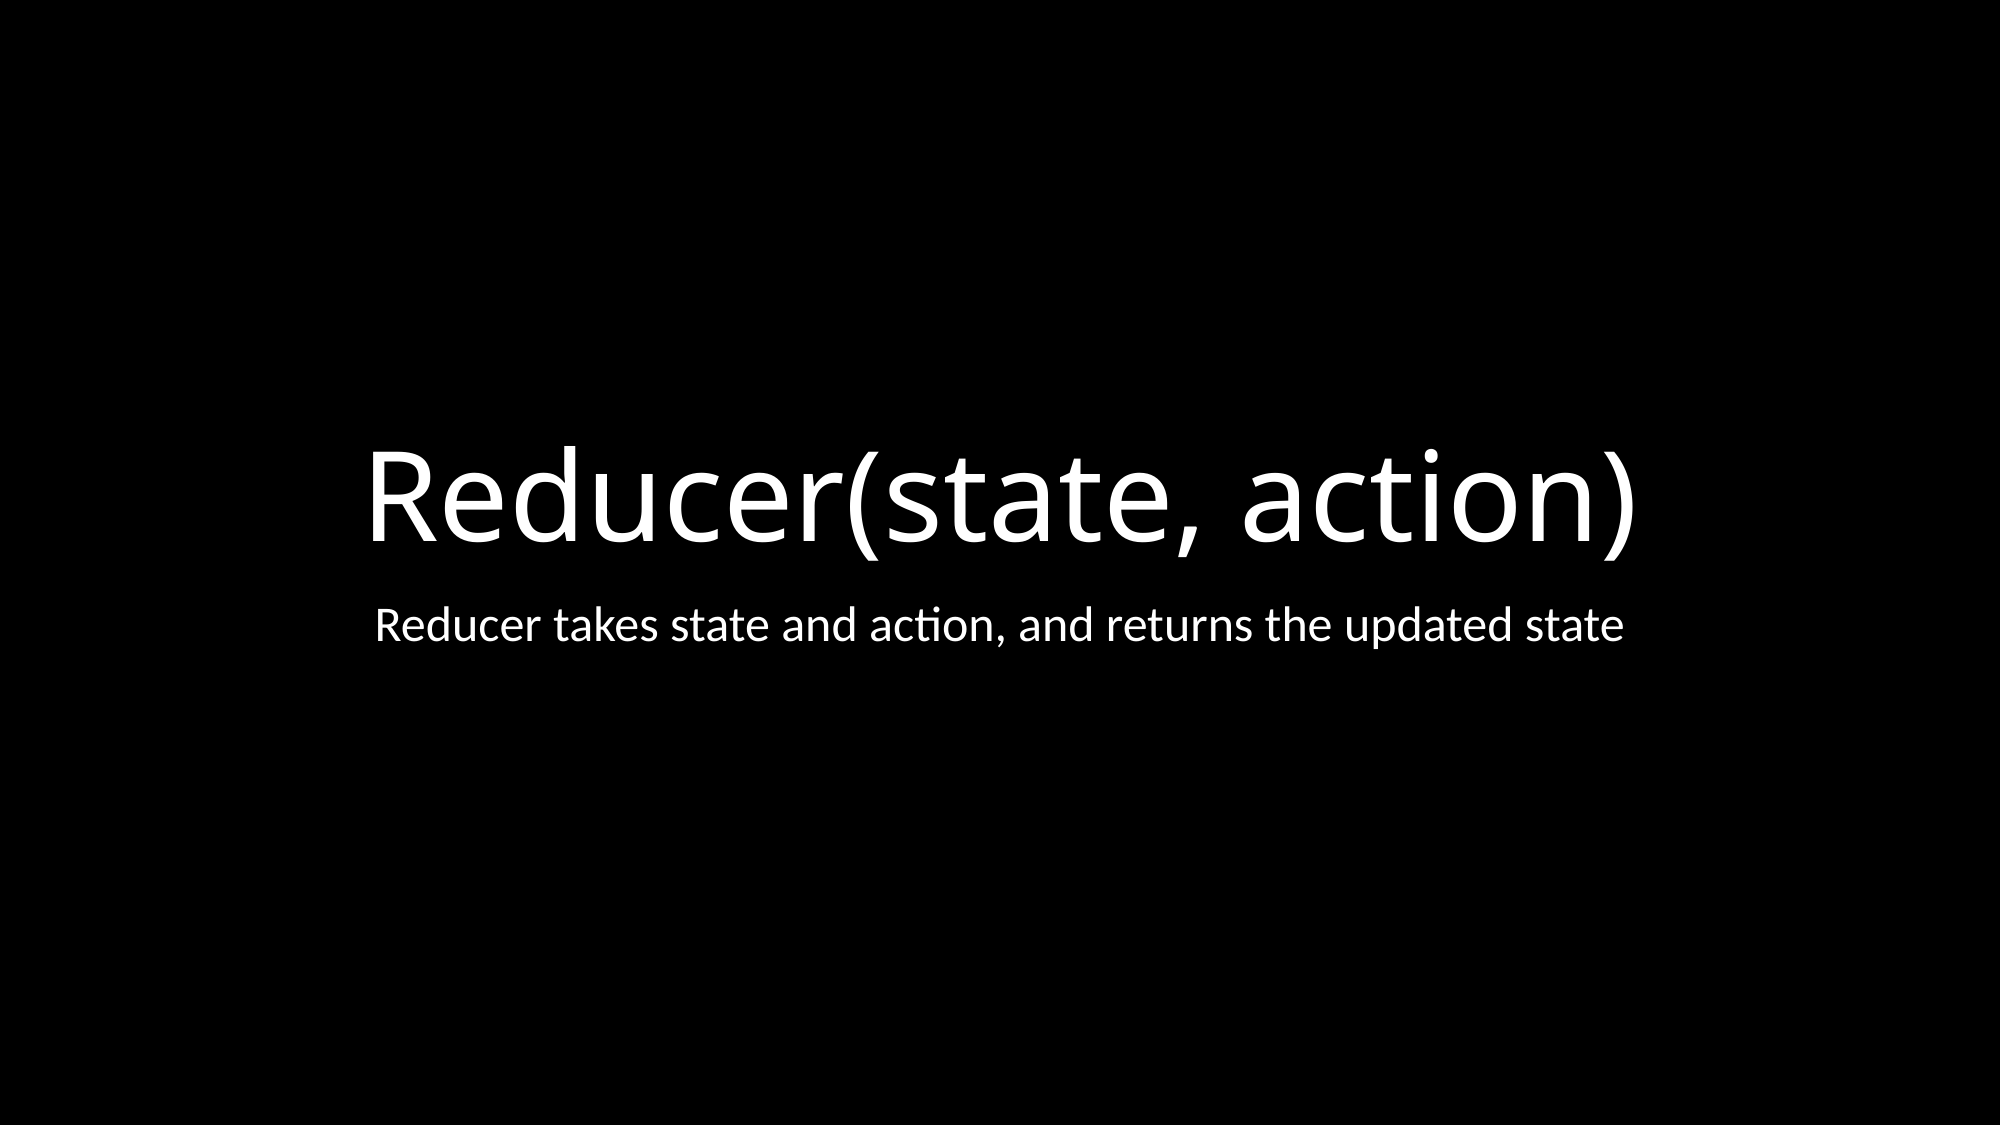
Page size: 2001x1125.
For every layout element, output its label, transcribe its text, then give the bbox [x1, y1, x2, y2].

subtitle Reducer takes state and action, and returns the updated state [249, 590, 1750, 863]
title Reducer(state, action) [249, 184, 1750, 576]
